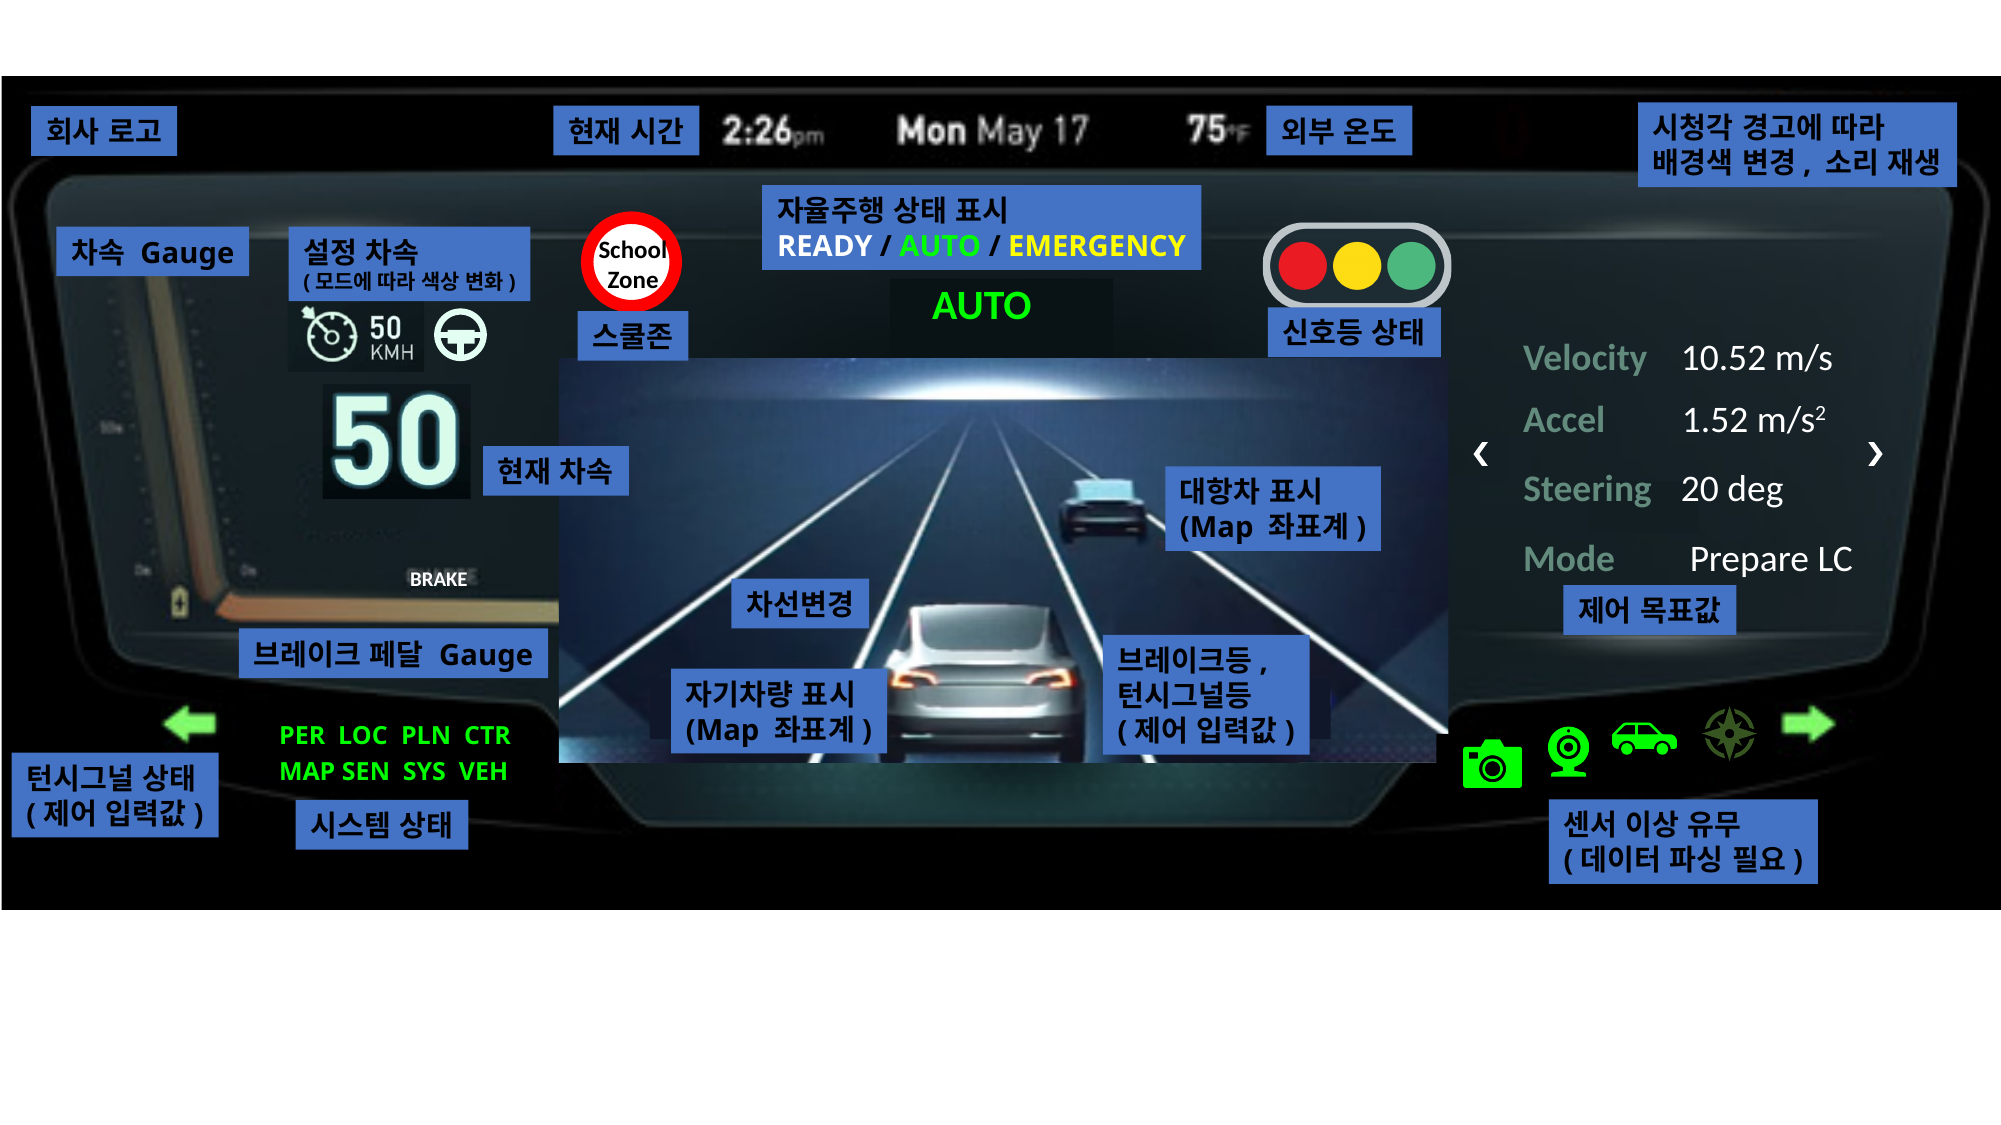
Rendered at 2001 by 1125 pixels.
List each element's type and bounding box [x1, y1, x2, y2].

picture [1, 76, 2001, 910]
text_box [6, 105, 1823, 886]
